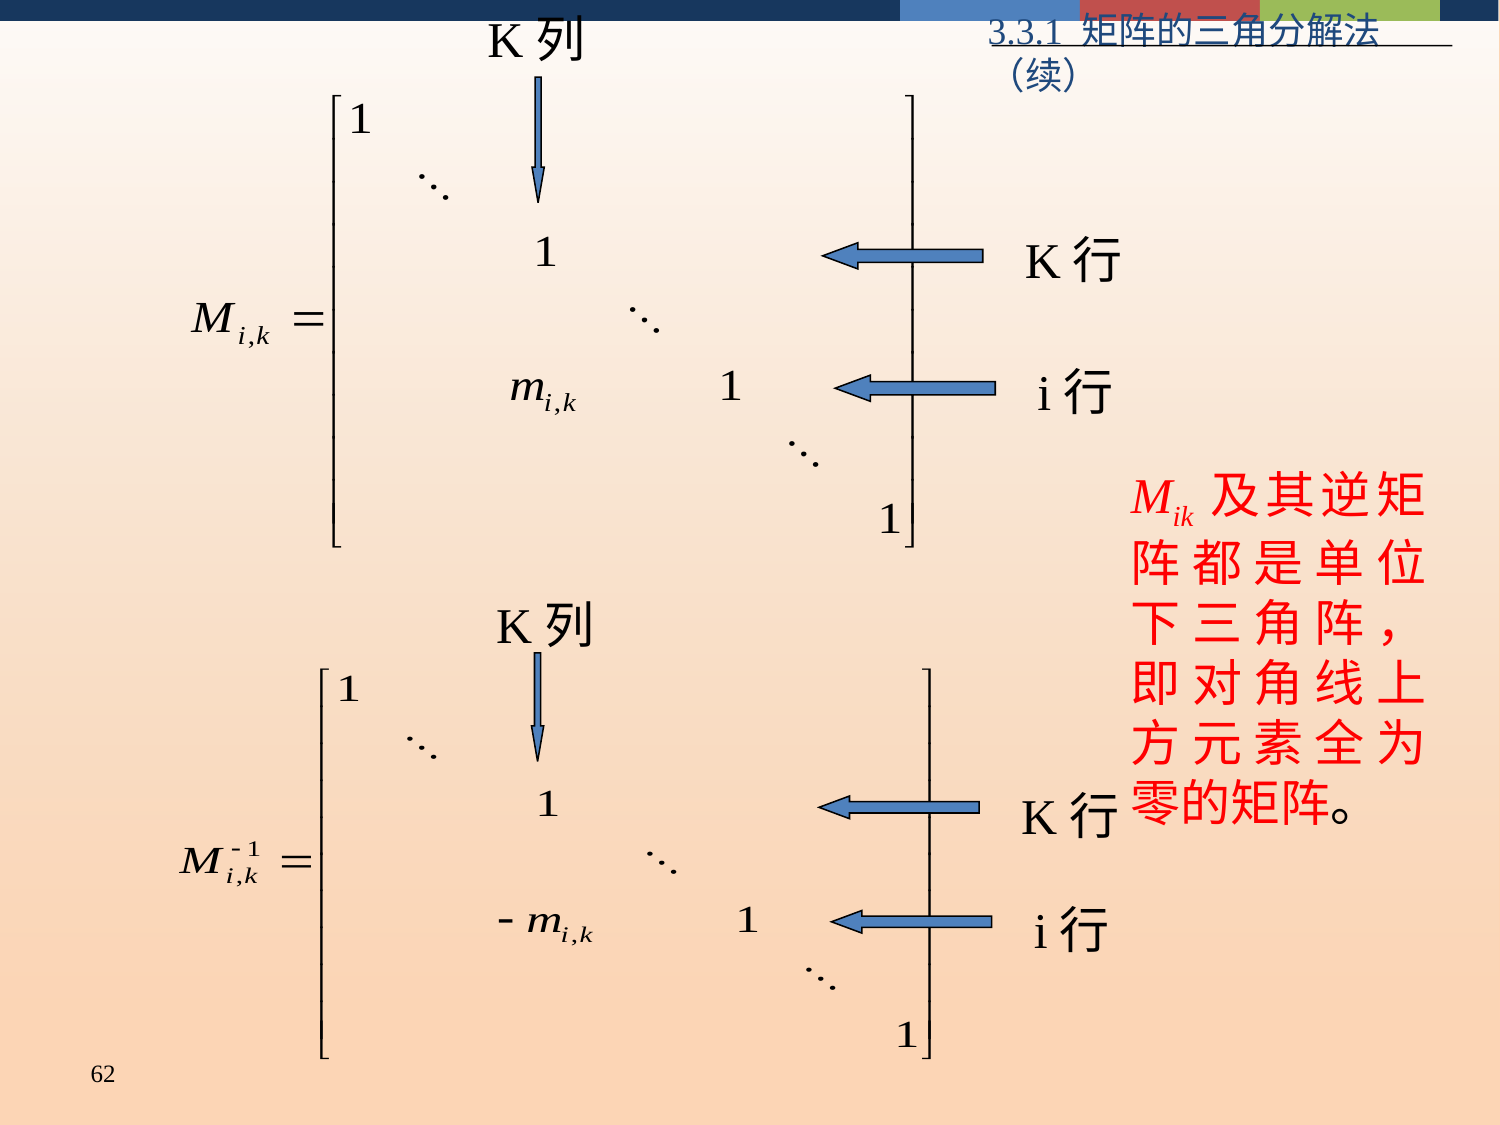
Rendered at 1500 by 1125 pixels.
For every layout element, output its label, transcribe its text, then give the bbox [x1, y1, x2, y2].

slide_number 62 [75, 1042, 426, 1103]
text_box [182, 0, 1161, 556]
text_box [972, 0, 1500, 106]
text_box Mik及其逆矩阵都是单位下三角阵，即对角线上方元素全为零的矩阵。 [1116, 456, 1442, 840]
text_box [170, 585, 1157, 1067]
